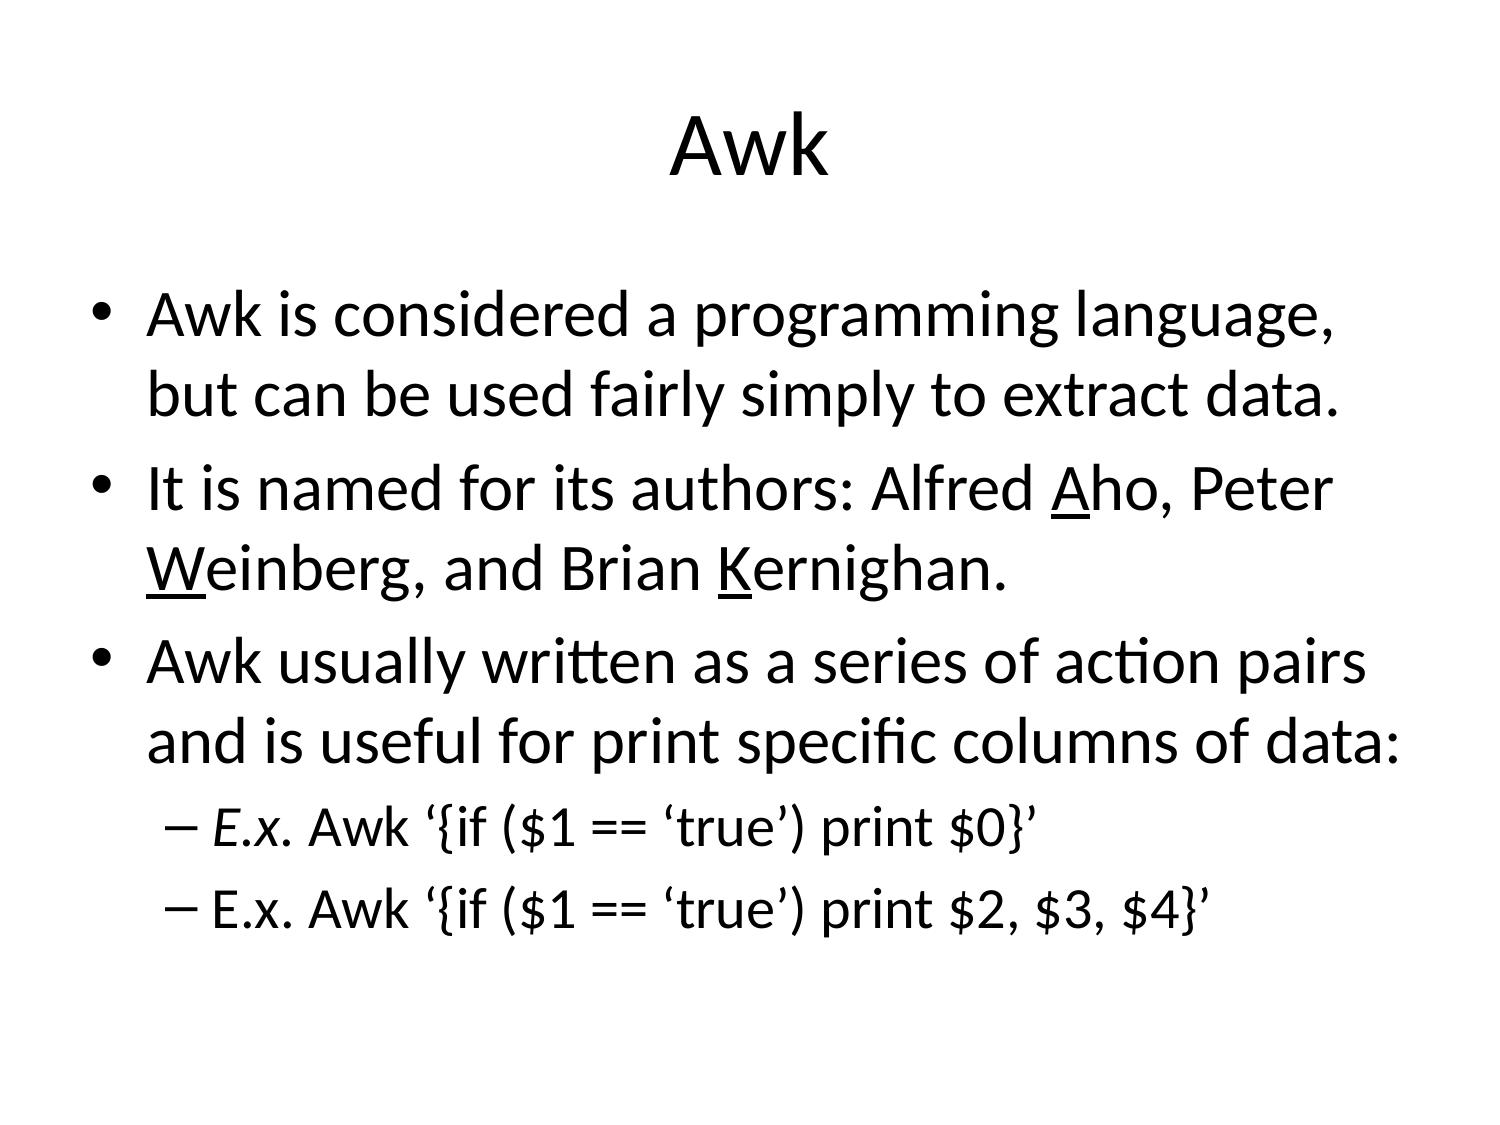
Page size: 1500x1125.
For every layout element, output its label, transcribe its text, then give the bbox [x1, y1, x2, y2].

title Awk [75, 45, 1425, 233]
list Awk is considered a programming language, but can be used fairly simply to extract data. It is named for its authors: Alfred Aho, Peter Weinberg, and Brian Kernighan. Awk usually written as a series of action pairs and is useful for print specific columns of data: E.x. Awk ‘{if ($1 == ‘true’) print $0}’ E.x. Awk ‘{if ($1 == ‘true’) print $2, $3, $4}’ [75, 262, 1425, 1005]
